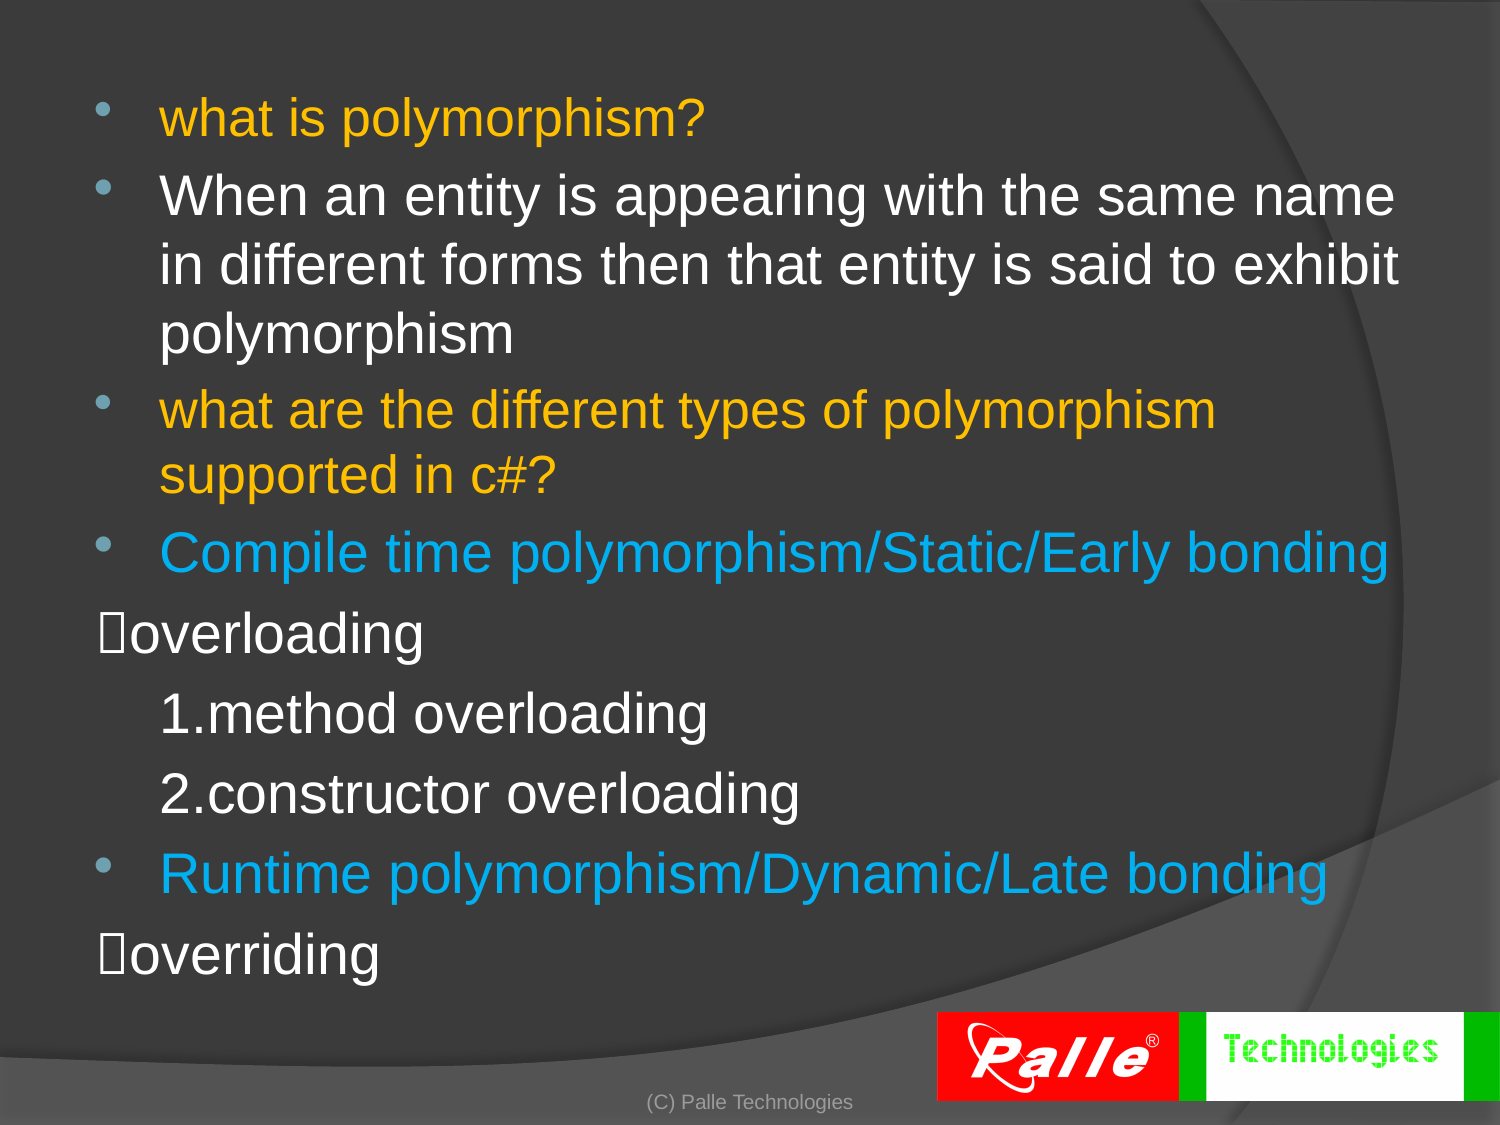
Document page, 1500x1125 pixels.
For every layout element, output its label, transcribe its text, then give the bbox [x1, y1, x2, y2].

list what is polymorphism? When an entity is appearing with the same name in different forms then that entity is said to exhibit polymorphism what are the different types of polymorphism supported in c#? Compile time polymorphism/Static/Early bonding overloading 1.method overloading 2.constructor overloading Runtime polymorphism/Dynamic/Late bonding overriding [75, 75, 1425, 1005]
picture [937, 1012, 1500, 1101]
footer (C) Palle Technologies [512, 1053, 988, 1114]
